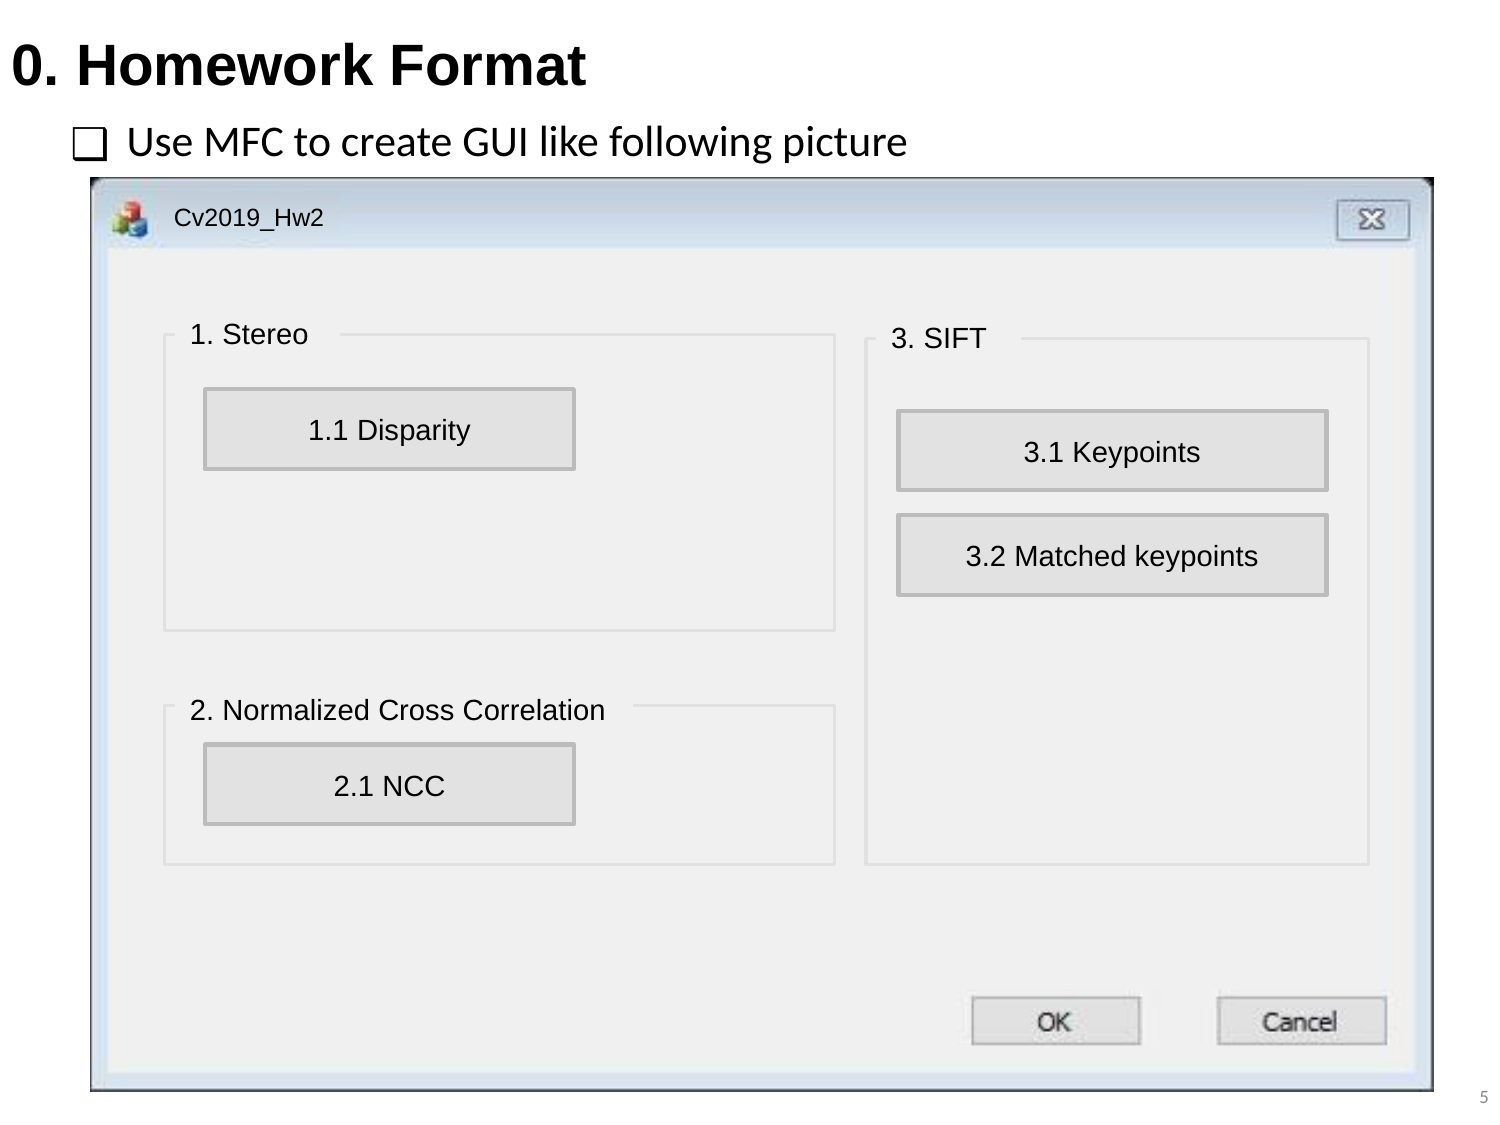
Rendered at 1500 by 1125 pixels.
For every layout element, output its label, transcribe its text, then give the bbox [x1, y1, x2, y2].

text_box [90, 177, 1434, 1092]
title 0. Homework Format [0, 2, 1294, 131]
text_box Use MFC to create GUI like following picture [44, 113, 1285, 649]
slide_number 5 [1147, 1069, 1500, 1122]
